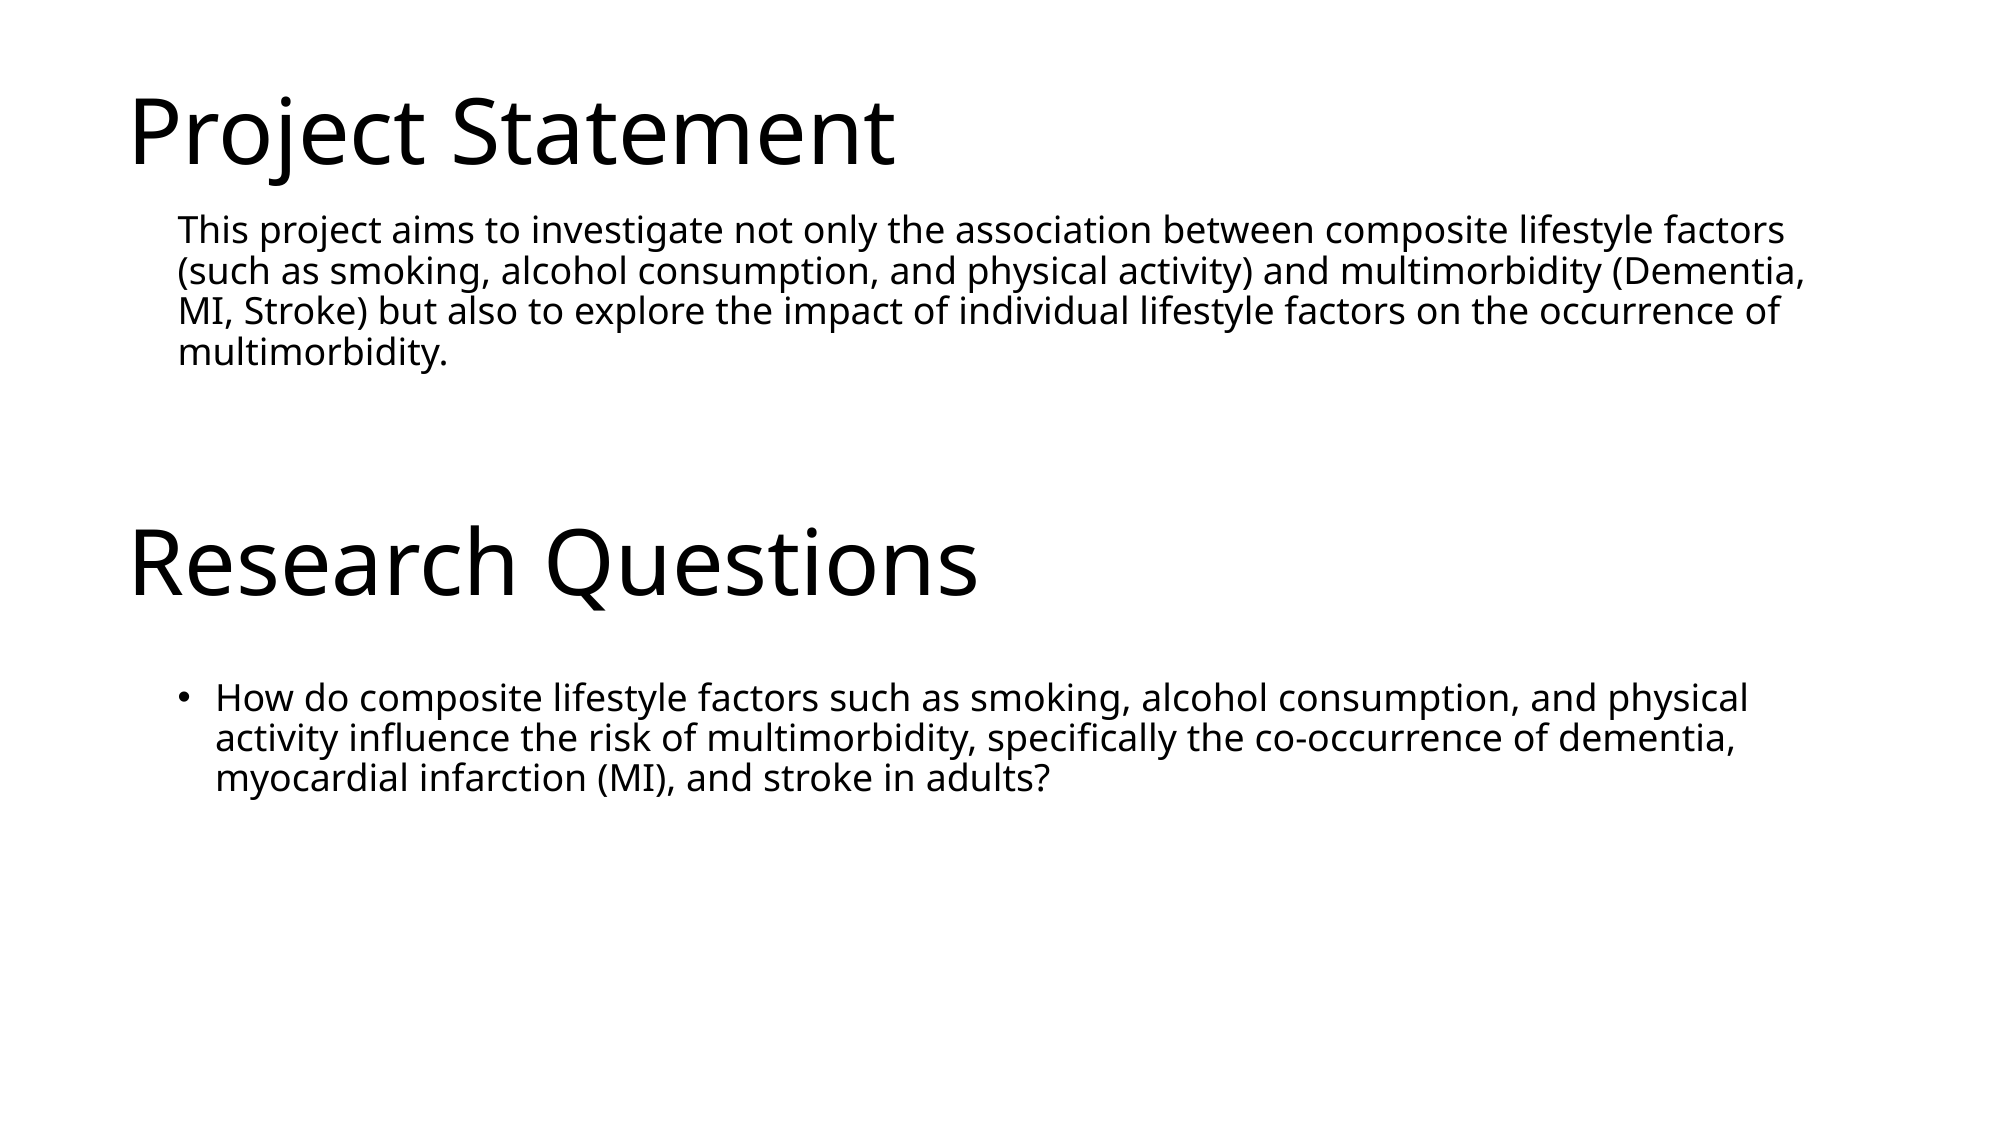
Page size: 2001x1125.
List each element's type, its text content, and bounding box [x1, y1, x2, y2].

title Project Statement [112, 26, 1838, 244]
text_box Research Questions [112, 456, 1838, 675]
text_box How do composite lifestyle factors such as smoking, alcohol consumption, and physical activity influence the risk of multimorbidity, specifically the co-occurrence of dementia, myocardial infarction (MI), and stroke in adults? [162, 671, 1888, 921]
list This project aims to investigate not only the association between composite lifestyle factors (such as smoking, alcohol consumption, and physical activity) and multimorbidity (Dementia, MI, Stroke) but also to explore the impact of individual lifestyle factors on the occurrence of multimorbidity. [162, 204, 1888, 359]
